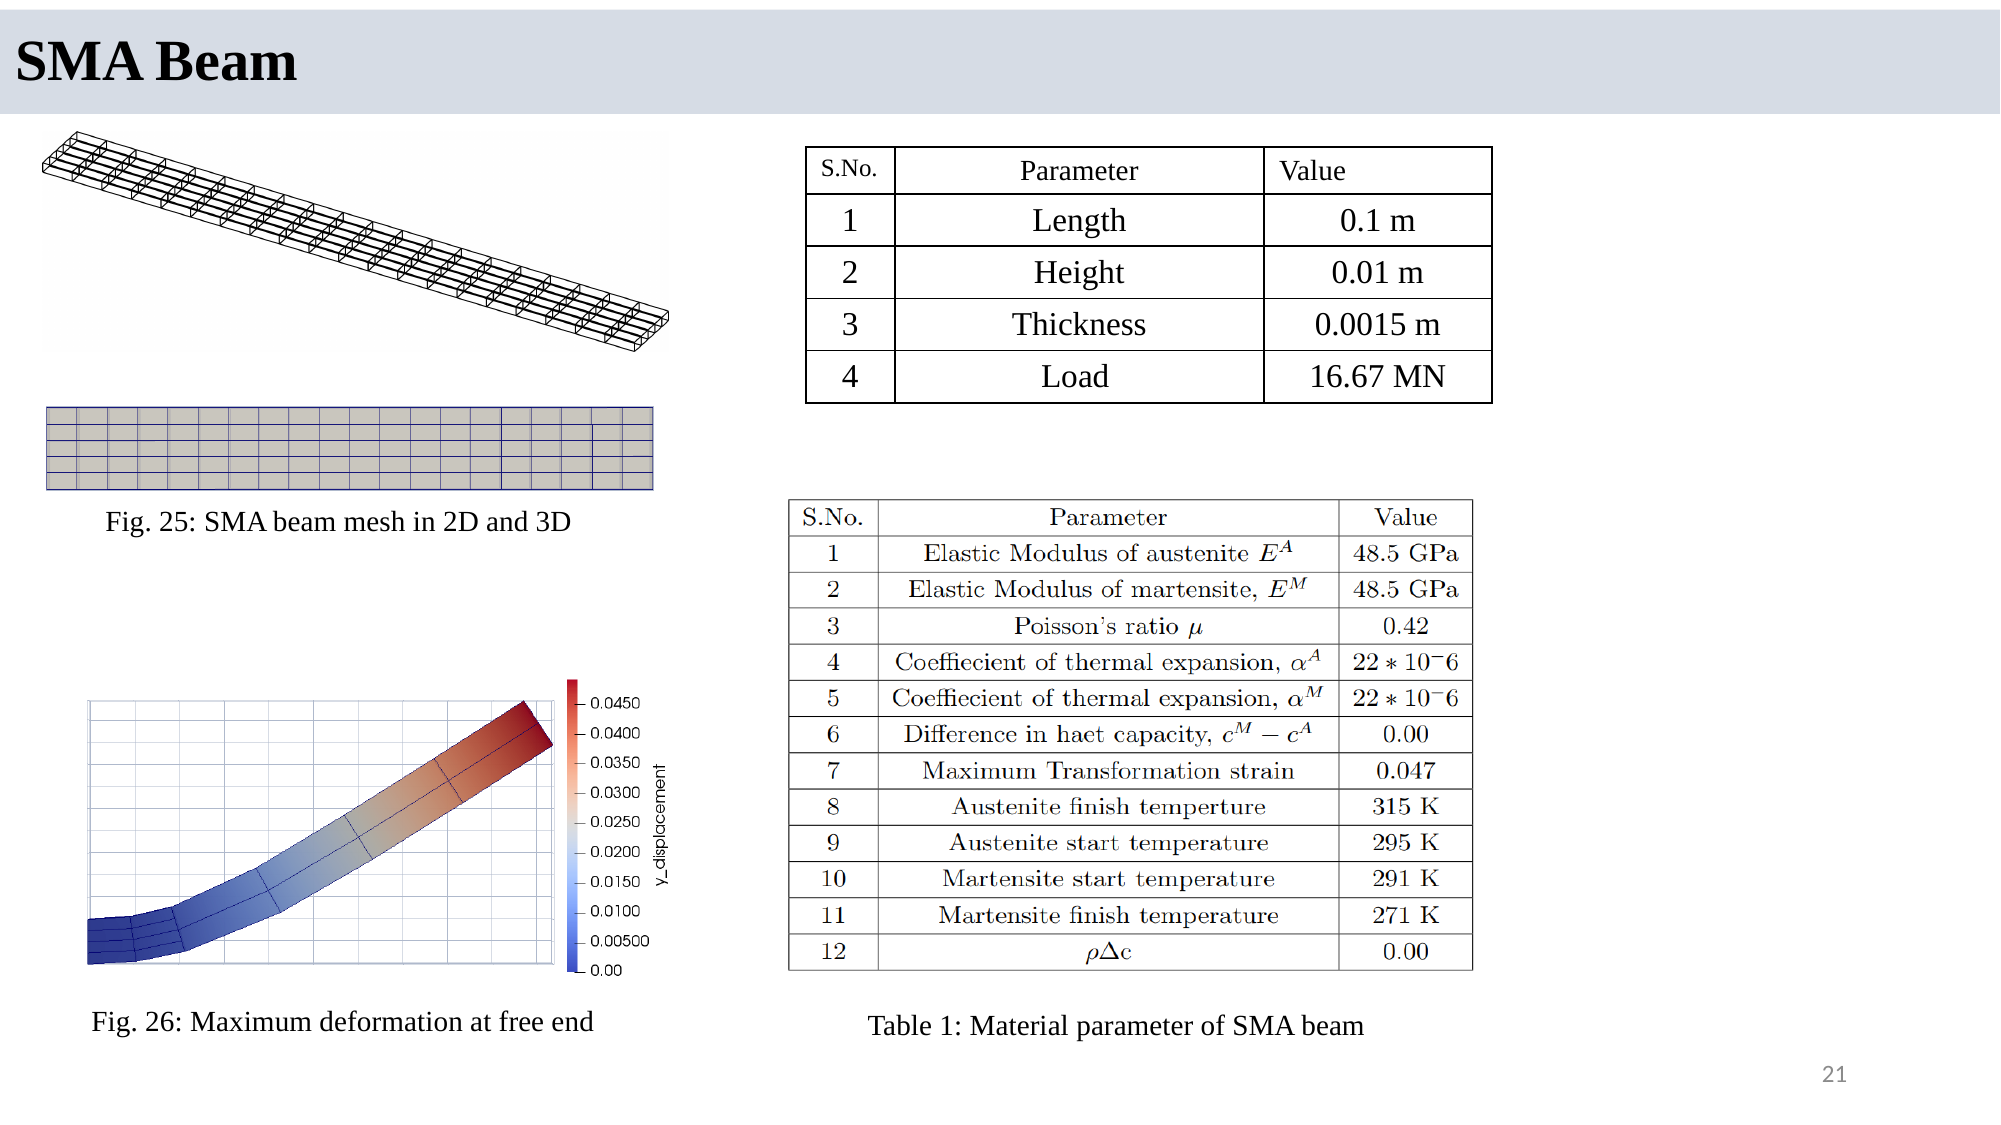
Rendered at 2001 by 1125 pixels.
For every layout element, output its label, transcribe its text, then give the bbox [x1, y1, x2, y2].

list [30, 383, 669, 514]
table_cell Height [896, 247, 1263, 298]
table_cell 4 [807, 351, 894, 402]
picture [55, 672, 682, 996]
table_cell 2 [807, 247, 894, 298]
table_cell Load [896, 351, 1263, 402]
table_header Parameter [896, 148, 1263, 193]
slide_number 21 [1412, 1042, 1863, 1103]
title SMA Beam [0, 9, 2000, 114]
table_header S.No. [807, 148, 894, 193]
table_cell Length [896, 195, 1263, 245]
table_cell 0.0015 m [1265, 299, 1491, 350]
table_cell 0.01 m [1265, 247, 1491, 298]
table_cell 3 [807, 299, 894, 350]
picture [771, 487, 1492, 984]
text_box Fig. 25: SMA beam mesh in 2D and 3D [90, 514, 647, 545]
table_cell 0.1 m [1265, 195, 1491, 245]
table_cell 1 [807, 195, 894, 245]
table_header Value [1265, 148, 1491, 193]
table_cell Thickness [896, 299, 1263, 350]
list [42, 131, 669, 352]
table_cell 16.67 MN [1265, 351, 1491, 402]
text_box Table 1: Material parameter of SMA beam [852, 999, 1411, 1049]
text_box Fig. 26: Maximum deformation at free end [76, 996, 635, 1045]
